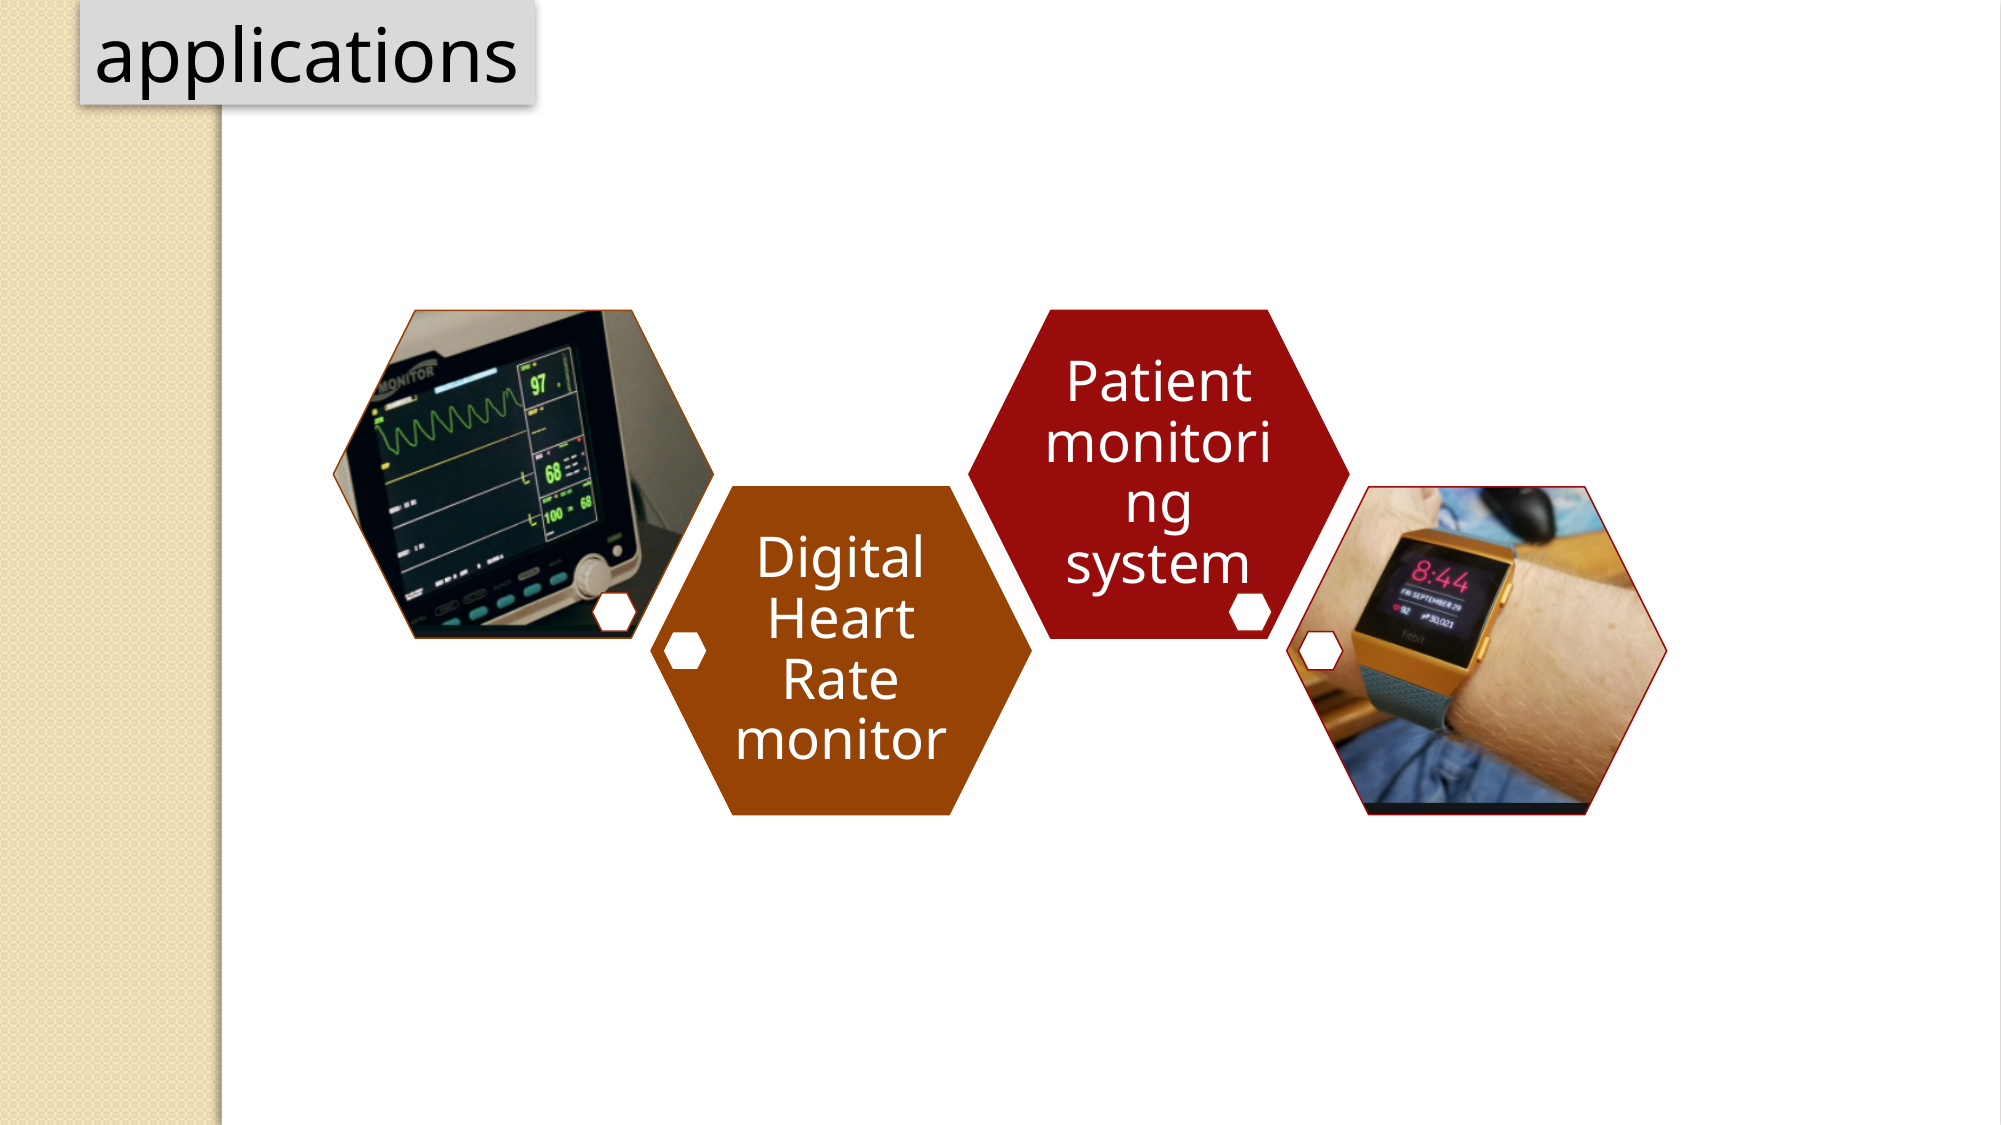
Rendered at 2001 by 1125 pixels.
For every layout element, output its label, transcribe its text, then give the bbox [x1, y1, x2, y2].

text_box applications [80, 0, 535, 105]
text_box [332, 117, 1667, 1008]
text_box [201, 181, 319, 602]
